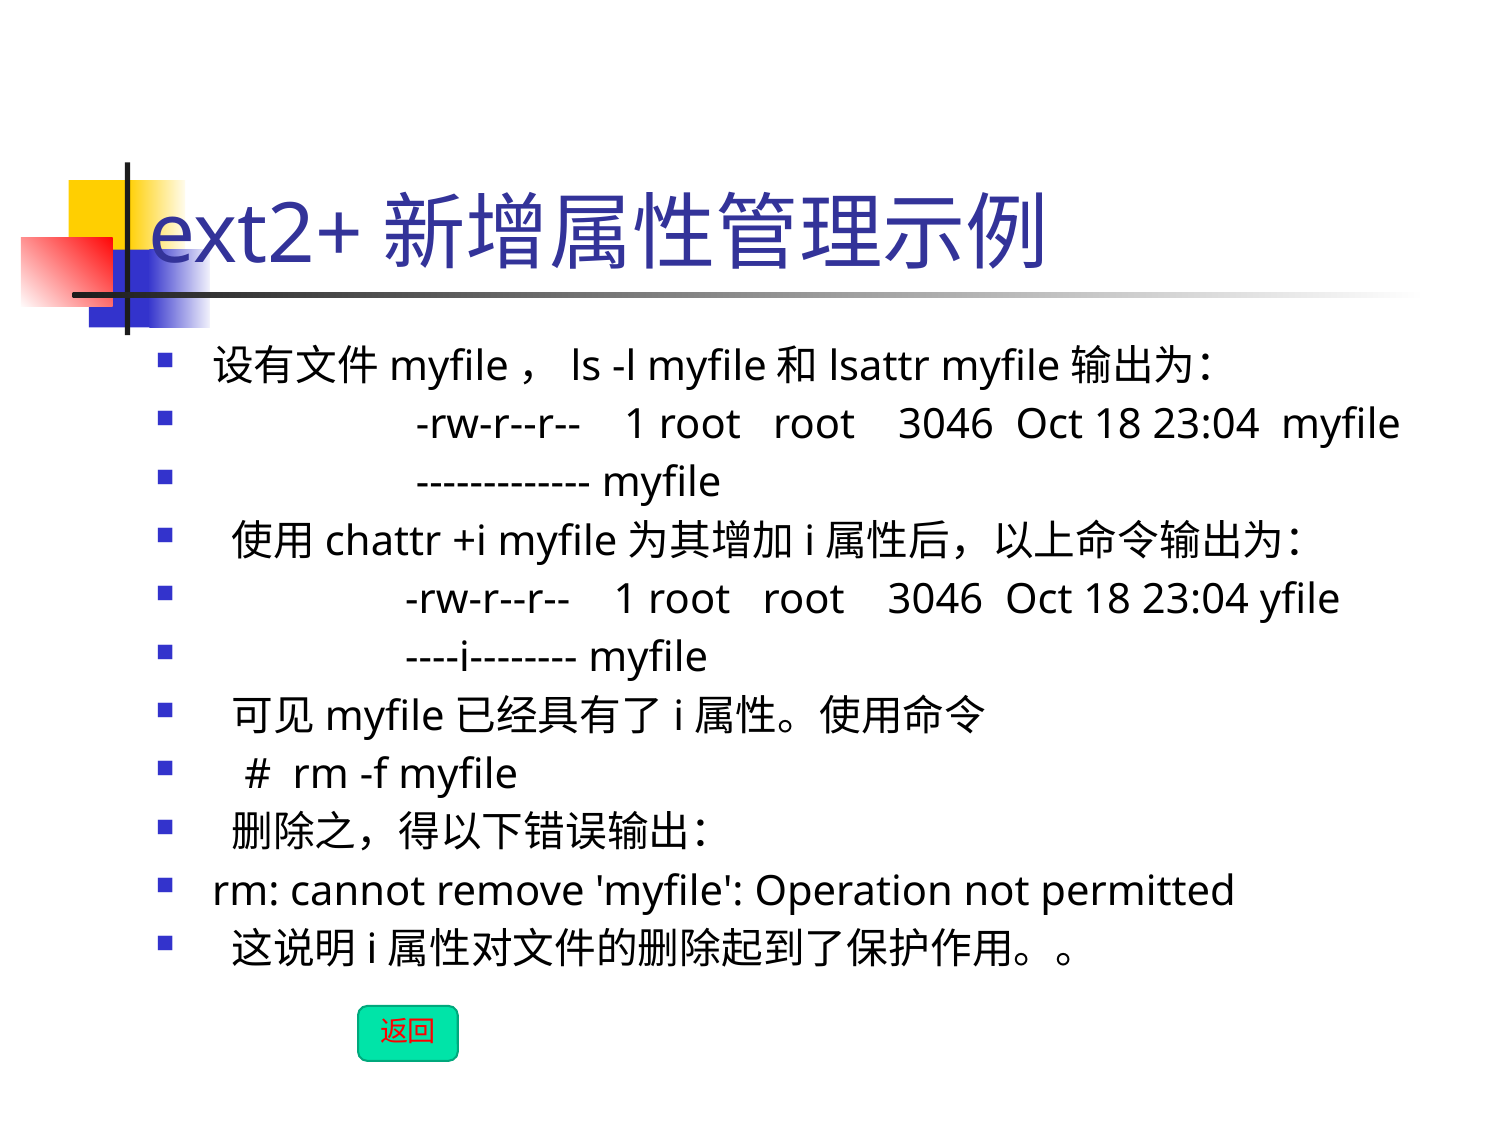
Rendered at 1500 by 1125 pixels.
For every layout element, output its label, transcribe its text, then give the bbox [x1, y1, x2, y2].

text_box 返回 [357, 1004, 459, 1062]
list 设有文件myfile，ls -l myfile和lsattr myfile输出为： -rw-r--r-- 1 root root 3046 Oct 18 23:04 myfile ------------- myfile 使用chattr +i myfile为其增加i属性后，以上命令输出为： -rw-r--r-- 1 root root 3046 Oct 18 23:04 yfile ----i-------- myfile 可见myfile已经具有了i属性。使用命令 # rm -f myfile 删除之，得以下错误输出： rm: cannot remove 'myfile': Operation not permitted 这说明i属性对文件的删除起到了保护作用。。 [140, 330, 1470, 1007]
title ext2+新增属性管理示例 [133, 81, 1444, 287]
